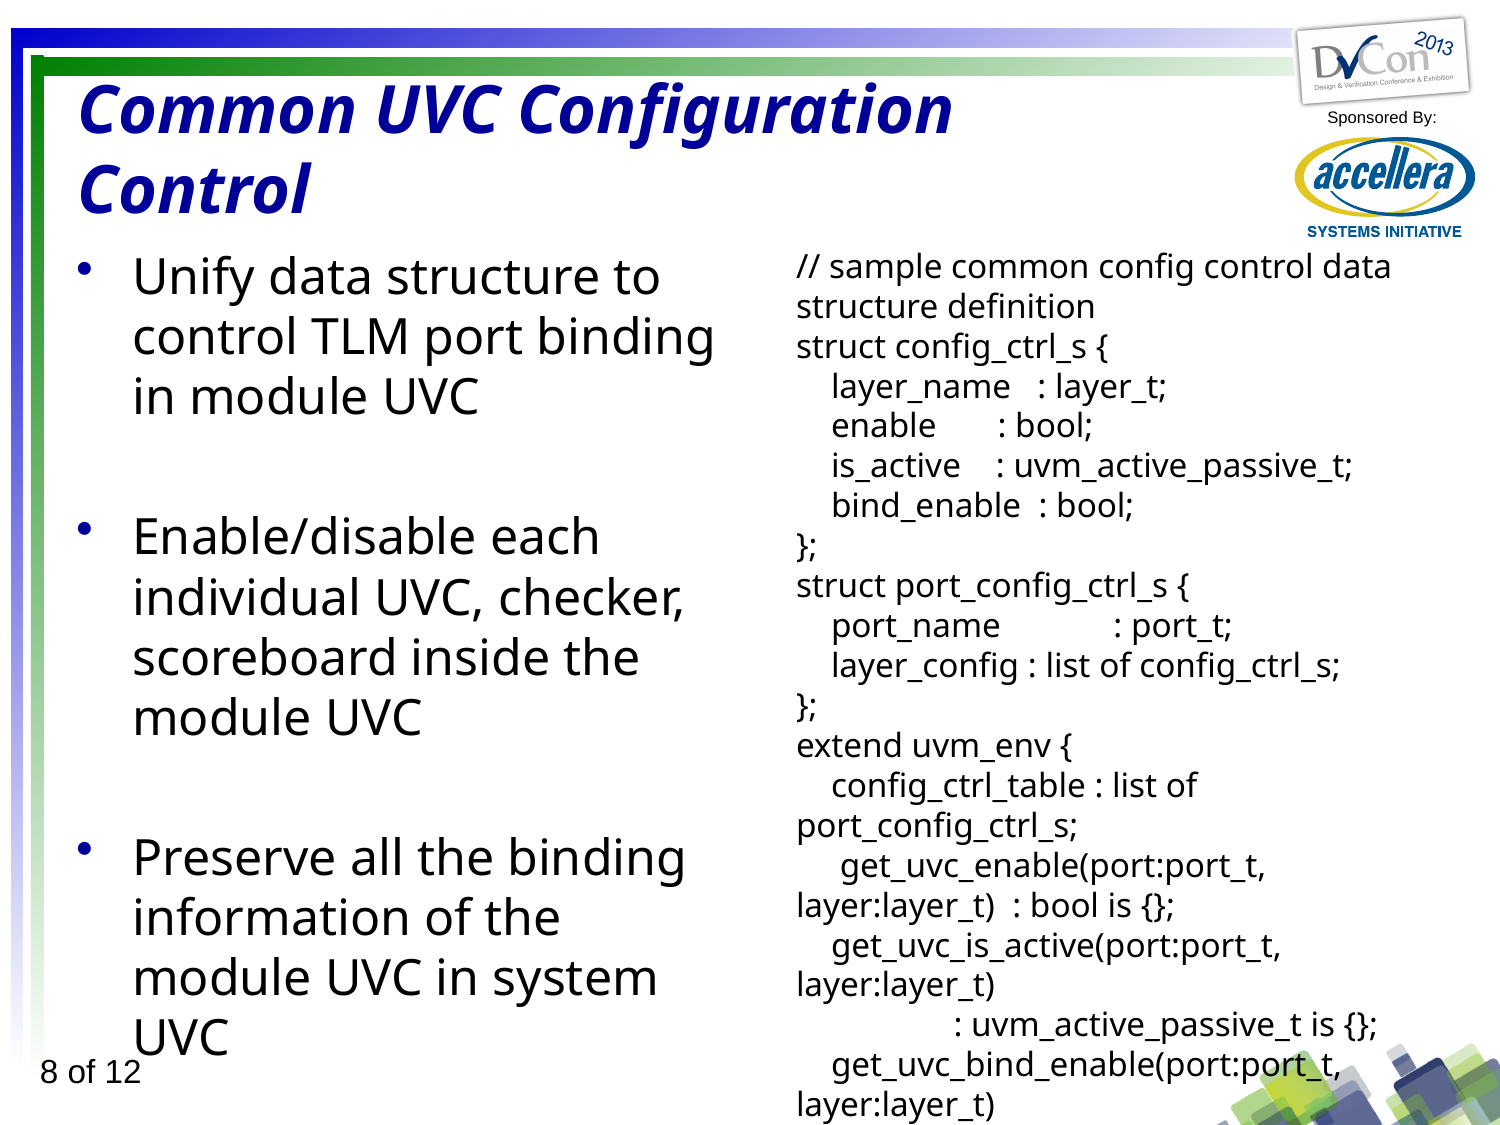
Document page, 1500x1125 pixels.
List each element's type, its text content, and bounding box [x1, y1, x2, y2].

list Unify data structure to control TLM port binding in module UVC Enable/disable each individual UVC, checker, scoreboard inside the module UVC Preserve all the binding information of the module UVC in system UVC [60, 237, 756, 1057]
picture [1180, 1025, 1500, 1125]
title Common UVC Configuration Control [62, 112, 1208, 262]
picture [1291, 12, 1475, 110]
list // sample common config control data structure definition struct config_ctrl_s { layer_name : layer_t; enable : bool; is_active : uvm_active_passive_t; bind_enable : bool; }; struct port_config_ctrl_s { port_name : port_t; layer_config : list of config_ctrl_s; }; extend uvm_env { config_ctrl_table : list of port_config_ctrl_s; get_uvc_enable(port:port_t, layer:layer_t) : bool is {}; get_uvc_is_active(port:port_t, layer:layer_t) : uvm_active_passive_t is {}; get_uvc_bind_enable(port:port_t, layer:layer_t) : uvm_active_passive_t is {}; }; [781, 237, 1477, 1057]
